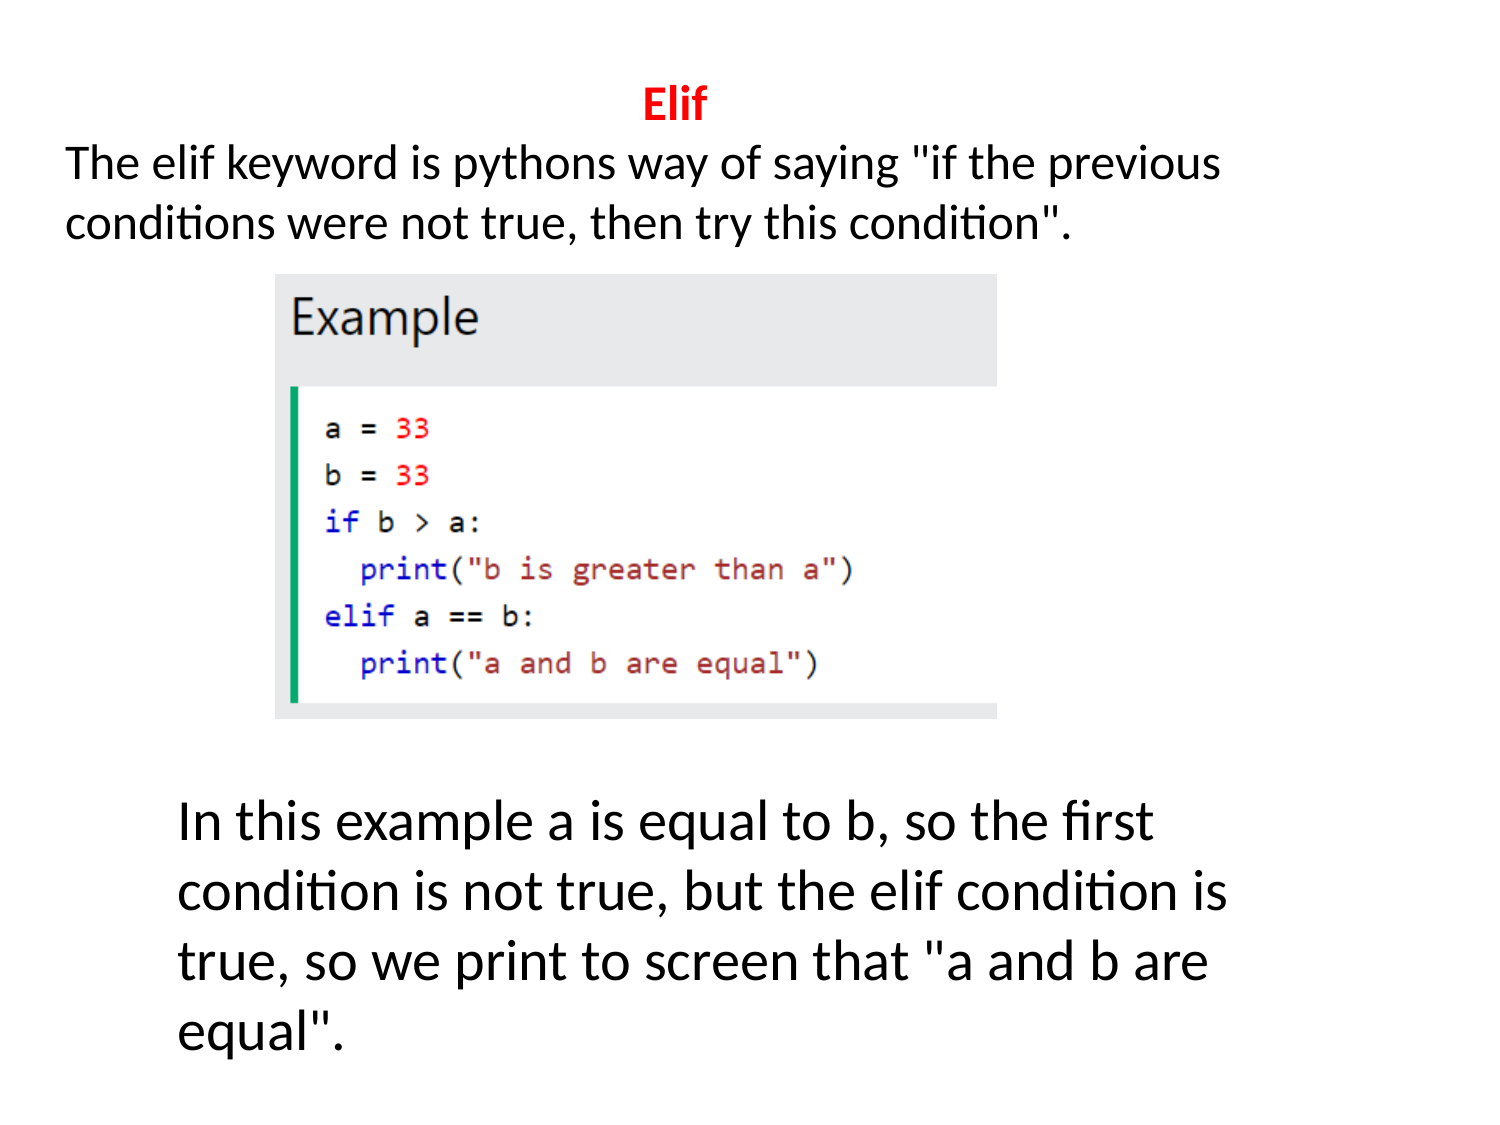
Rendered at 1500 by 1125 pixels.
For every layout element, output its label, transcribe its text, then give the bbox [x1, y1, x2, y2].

text_box In this example a is equal to b, so the first condition is not true, but the elif condition is true, so we print to screen that "a and b are equal". [162, 774, 1300, 1070]
text_box Elif The elif keyword is pythons way of saying "if the previous conditions were not true, then try this condition". [50, 62, 1300, 258]
picture [274, 274, 998, 719]
